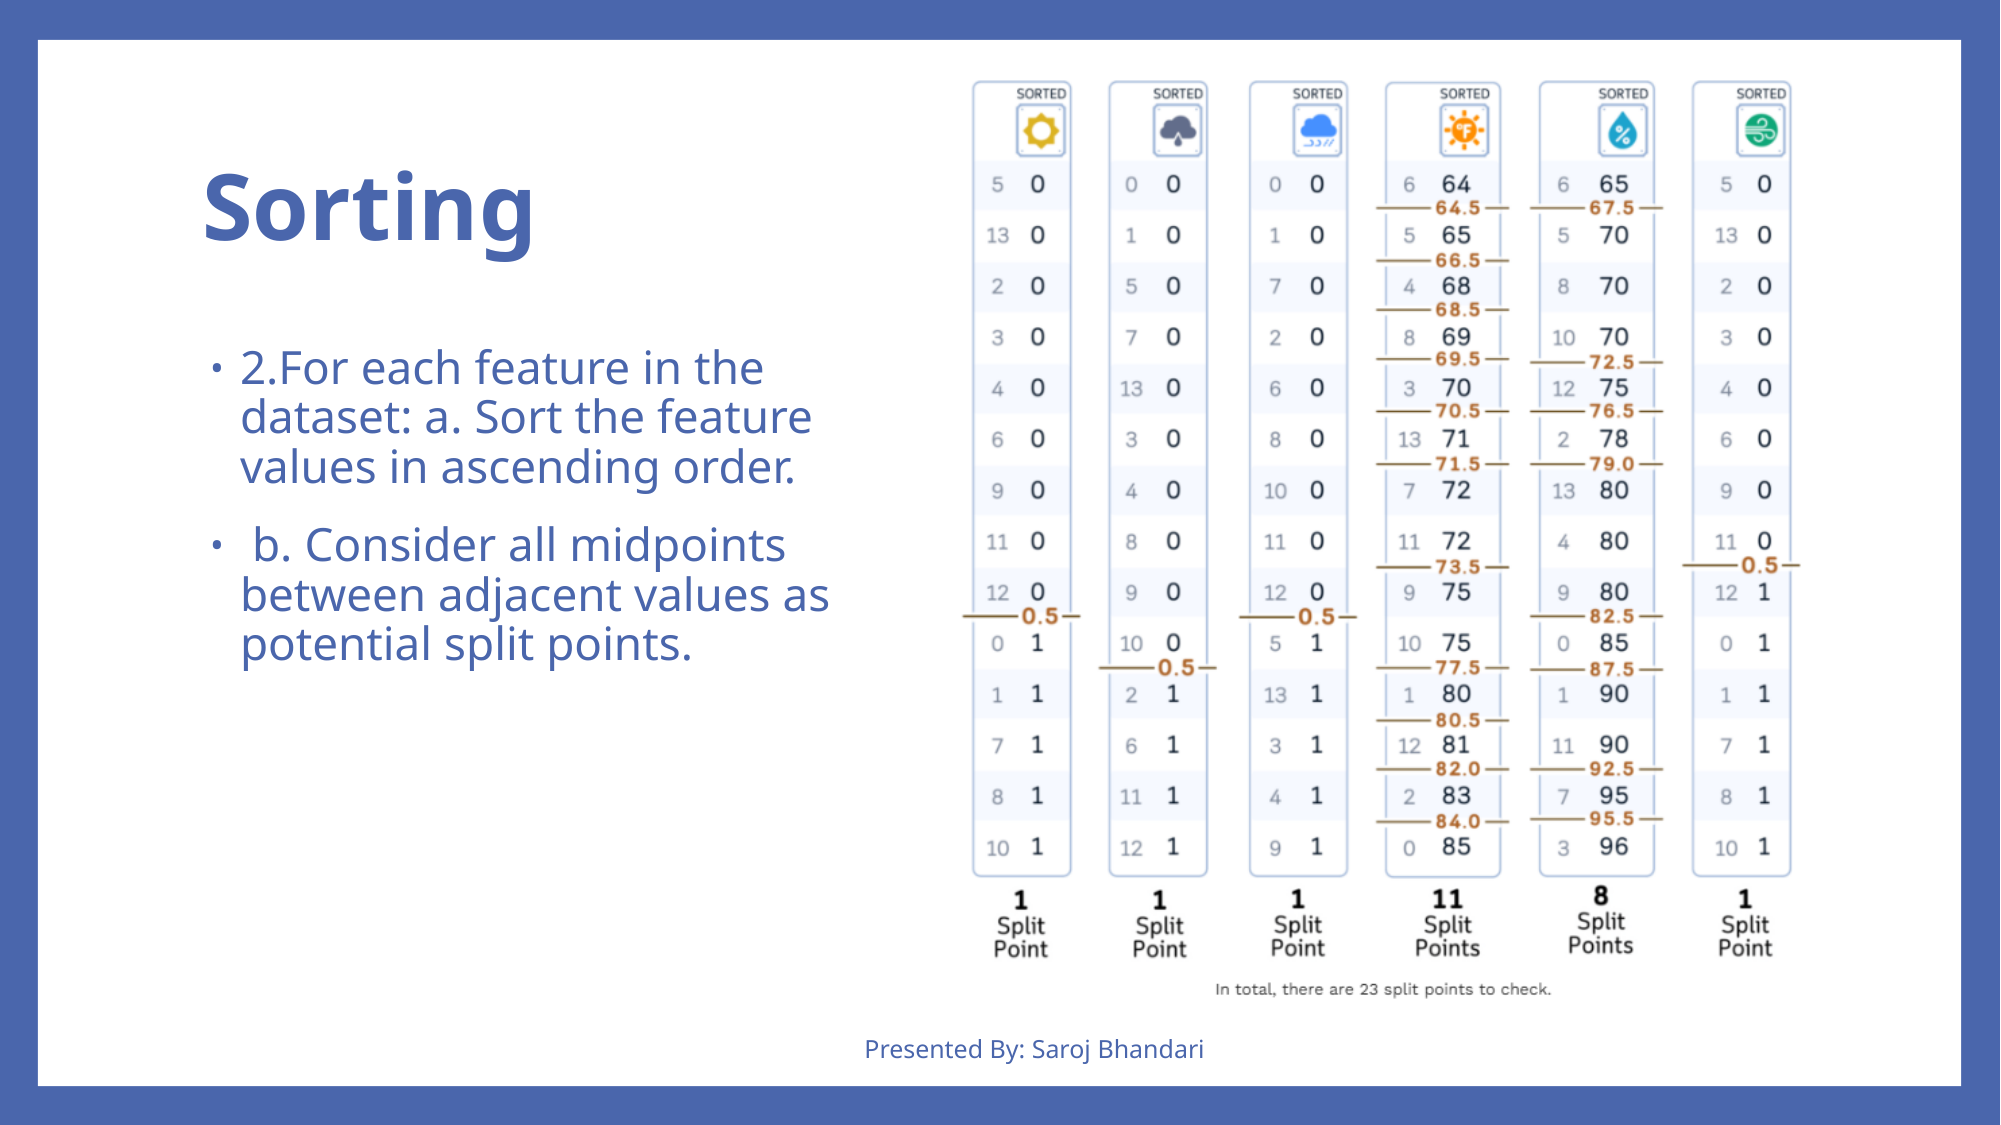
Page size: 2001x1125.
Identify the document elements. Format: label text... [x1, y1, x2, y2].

list 2.For each feature in the dataset: a. Sort the feature values in ascending order. b. Consider all midpoints between adjacent values as potential split points. [187, 337, 921, 1000]
picture [930, 58, 1886, 1011]
footer Presented By: Saroj Bhandari [647, 1020, 1422, 1081]
title Sorting [187, 99, 925, 323]
